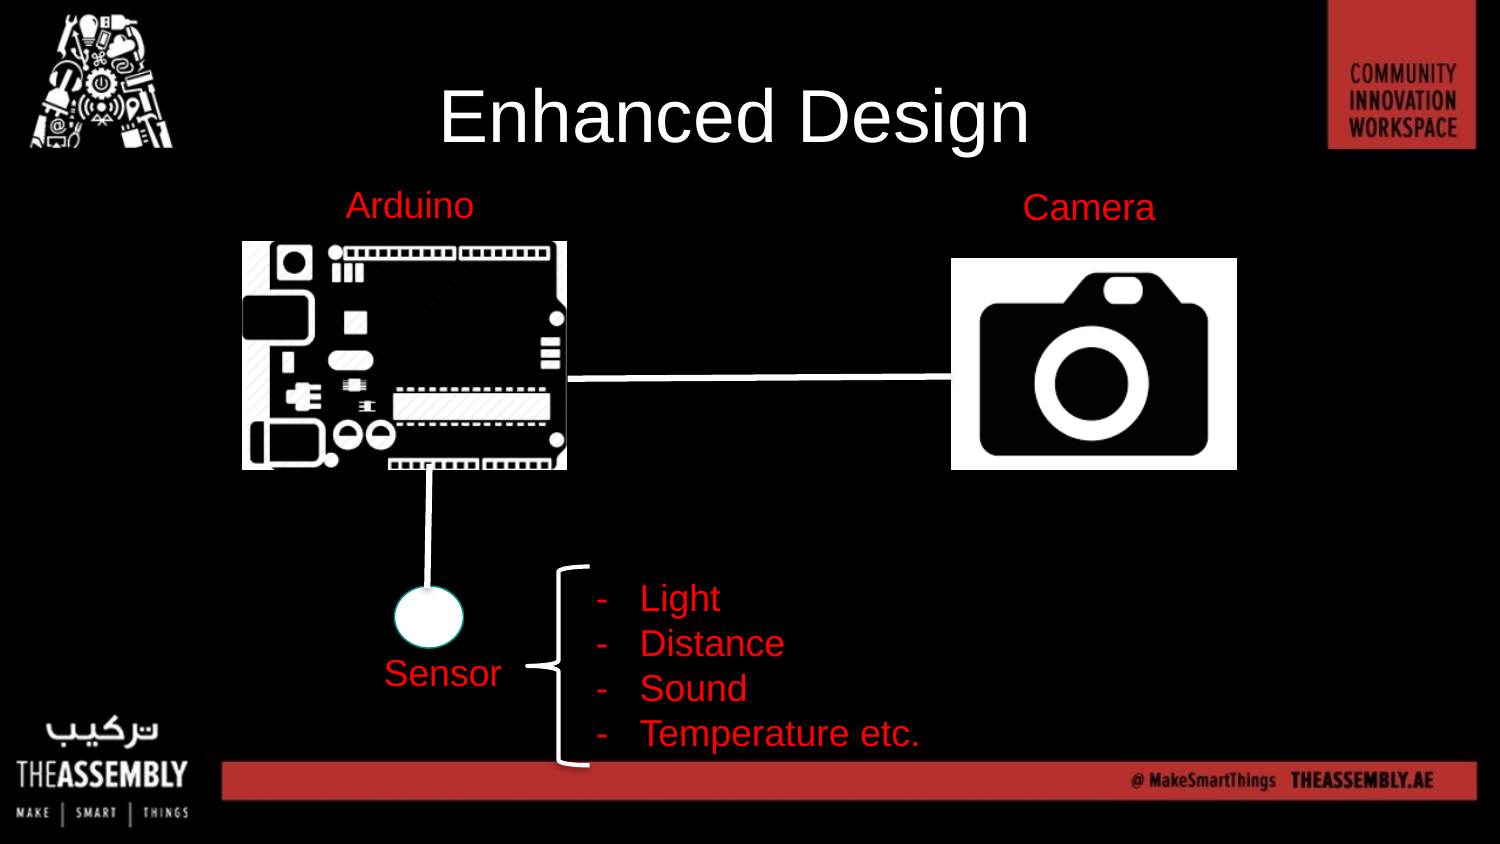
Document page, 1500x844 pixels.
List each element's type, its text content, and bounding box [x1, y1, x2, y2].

text_box Enhanced Design [60, 19, 1411, 207]
picture [0, 0, 1500, 844]
text_box Arduino [330, 173, 515, 234]
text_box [426, 463, 430, 589]
text_box Sensor [368, 642, 538, 702]
text_box [393, 585, 465, 642]
text_box [525, 564, 590, 768]
text_box - Light - Distance - Sound - Temperature etc. [538, 566, 955, 807]
text_box Camera [1008, 175, 1189, 236]
